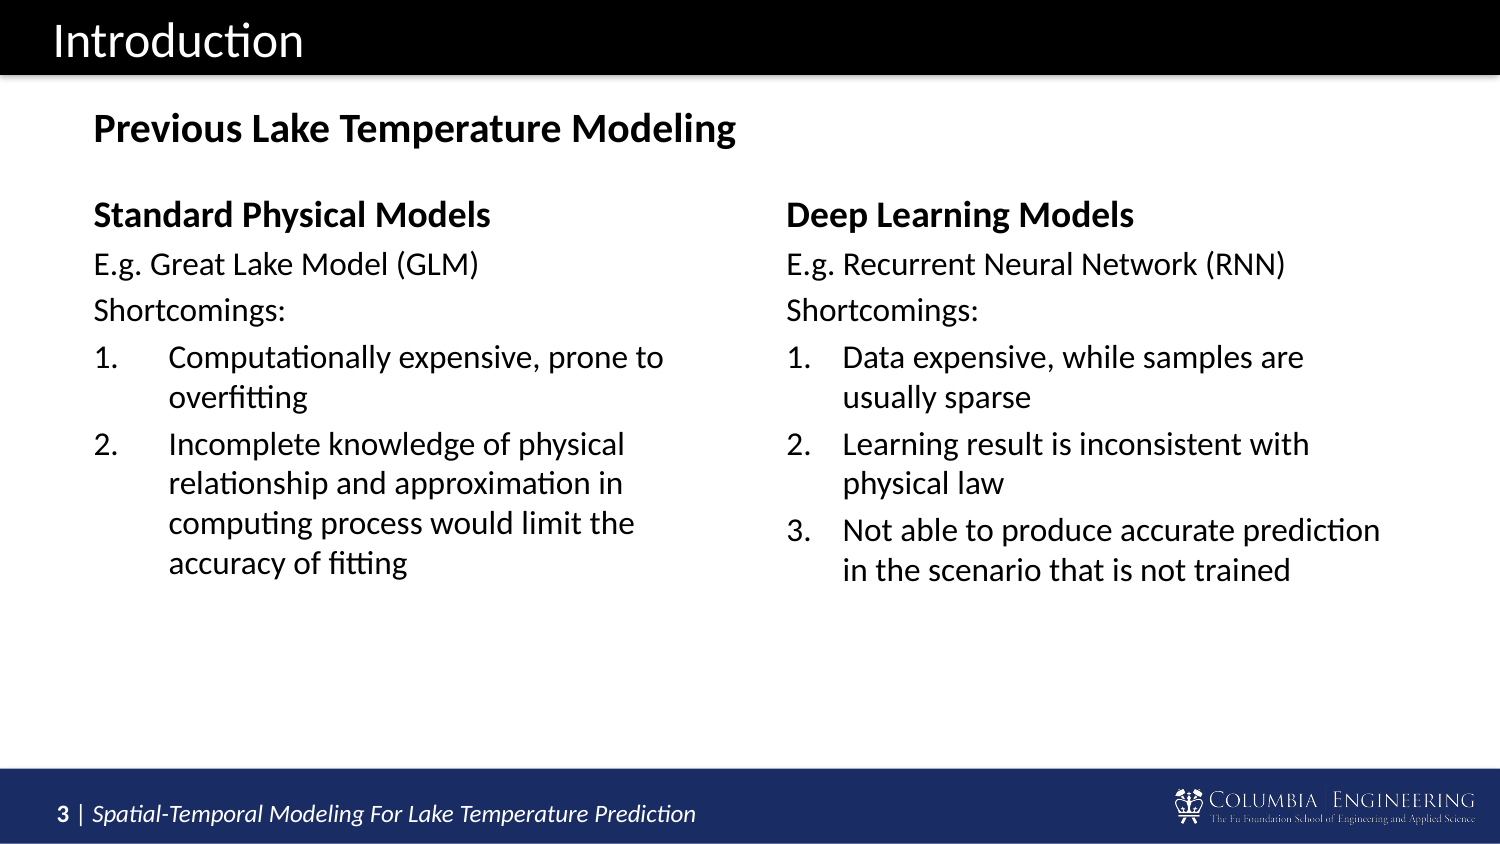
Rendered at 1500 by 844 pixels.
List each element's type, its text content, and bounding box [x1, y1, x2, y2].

list Standard Physical Models E.g. Great Lake Model (GLM) Shortcomings: Computationally expensive, prone to overfitting Incomplete knowledge of physical relationship and approximation in computing process would limit the accuracy of fitting [78, 182, 729, 665]
text_box Previous Lake Temperature Modeling [78, 93, 900, 159]
text_box Deep Learning Models E.g. Recurrent Neural Network (RNN) Shortcomings: Data expensive, while samples are usually sparse Learning result is inconsistent with physical law Not able to produce accurate prediction in the scenario that is not trained [771, 182, 1422, 648]
title Introduction [37, 0, 750, 75]
